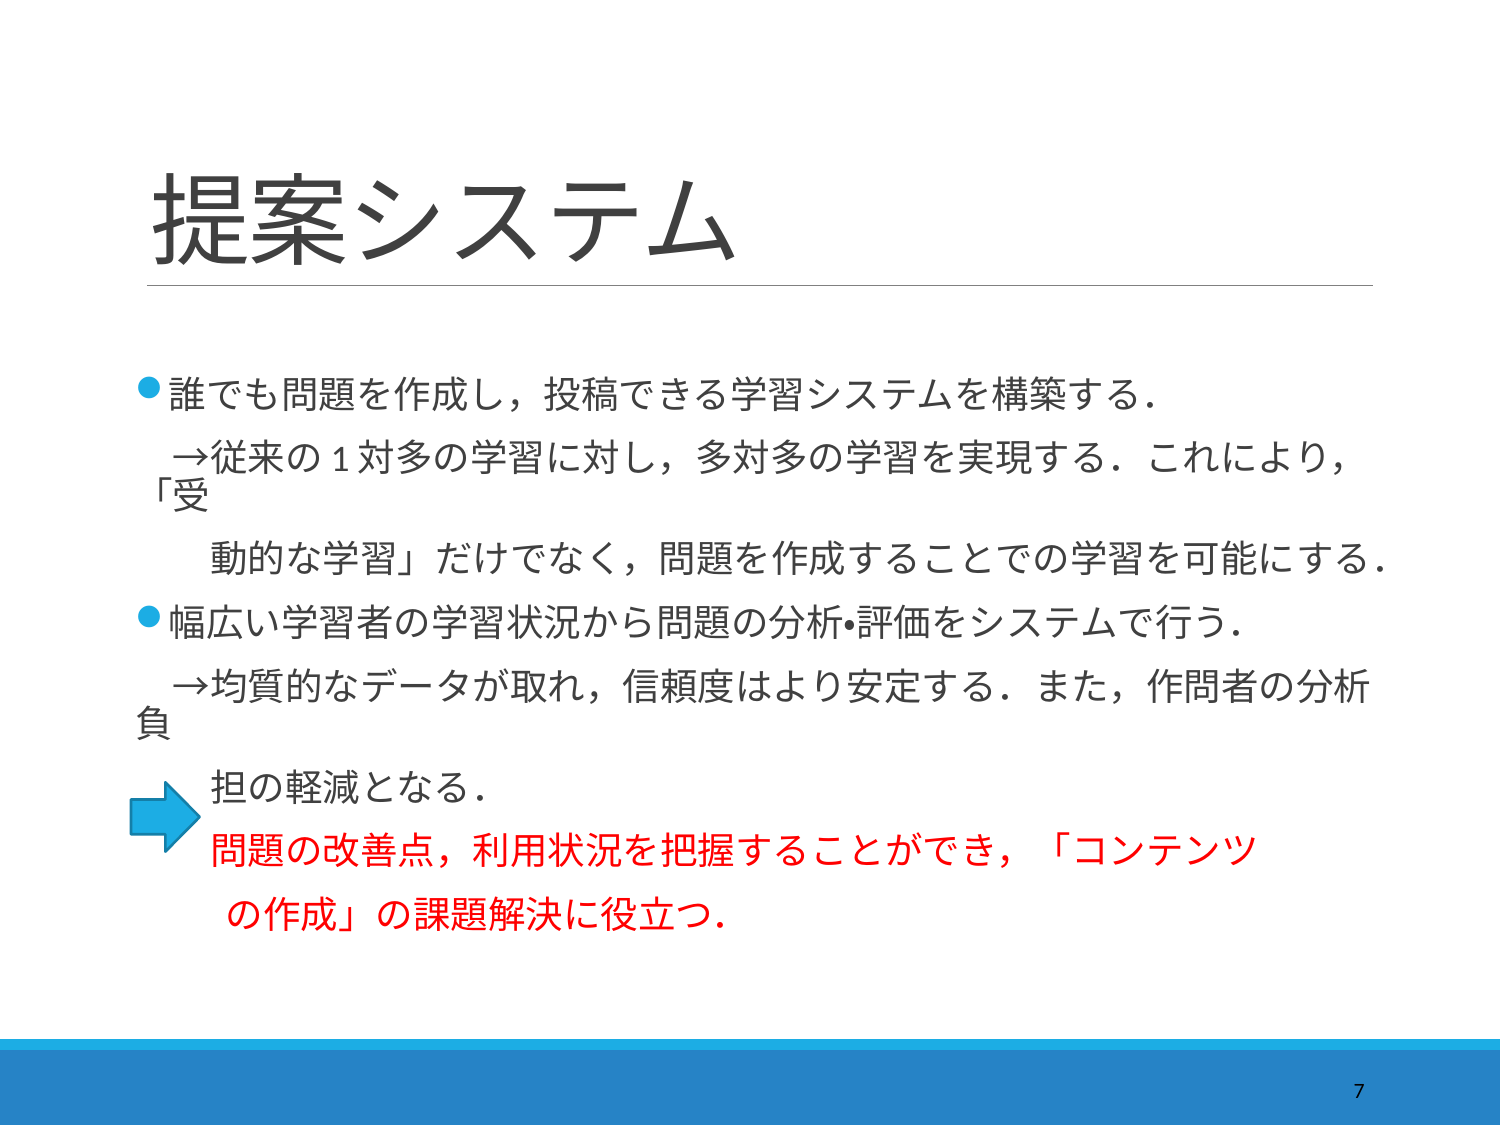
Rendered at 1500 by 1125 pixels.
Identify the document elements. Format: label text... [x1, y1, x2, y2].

text_box [129, 781, 201, 853]
title 提案システム [135, 47, 1373, 285]
slide_number 7 [1218, 1059, 1380, 1120]
list 誰でも問題を作成し，投稿できる学習システムを構築する． →従来の1対多の学習に対し，多対多の学習を実現する．これにより，「受 動的な学習」だけでなく，問題を作成することでの学習を可能にする． 幅広い学習者の学習状況から問題の分析・評価をシステムで行う． →均質的なデータが取れ，信頼度はより安定する．また，作問者の分析負 担の軽減となる． 問題の改善点，利用状況を把握することができ，「コンテンツ の作成」の課題解決に役立つ． [135, 302, 1373, 963]
